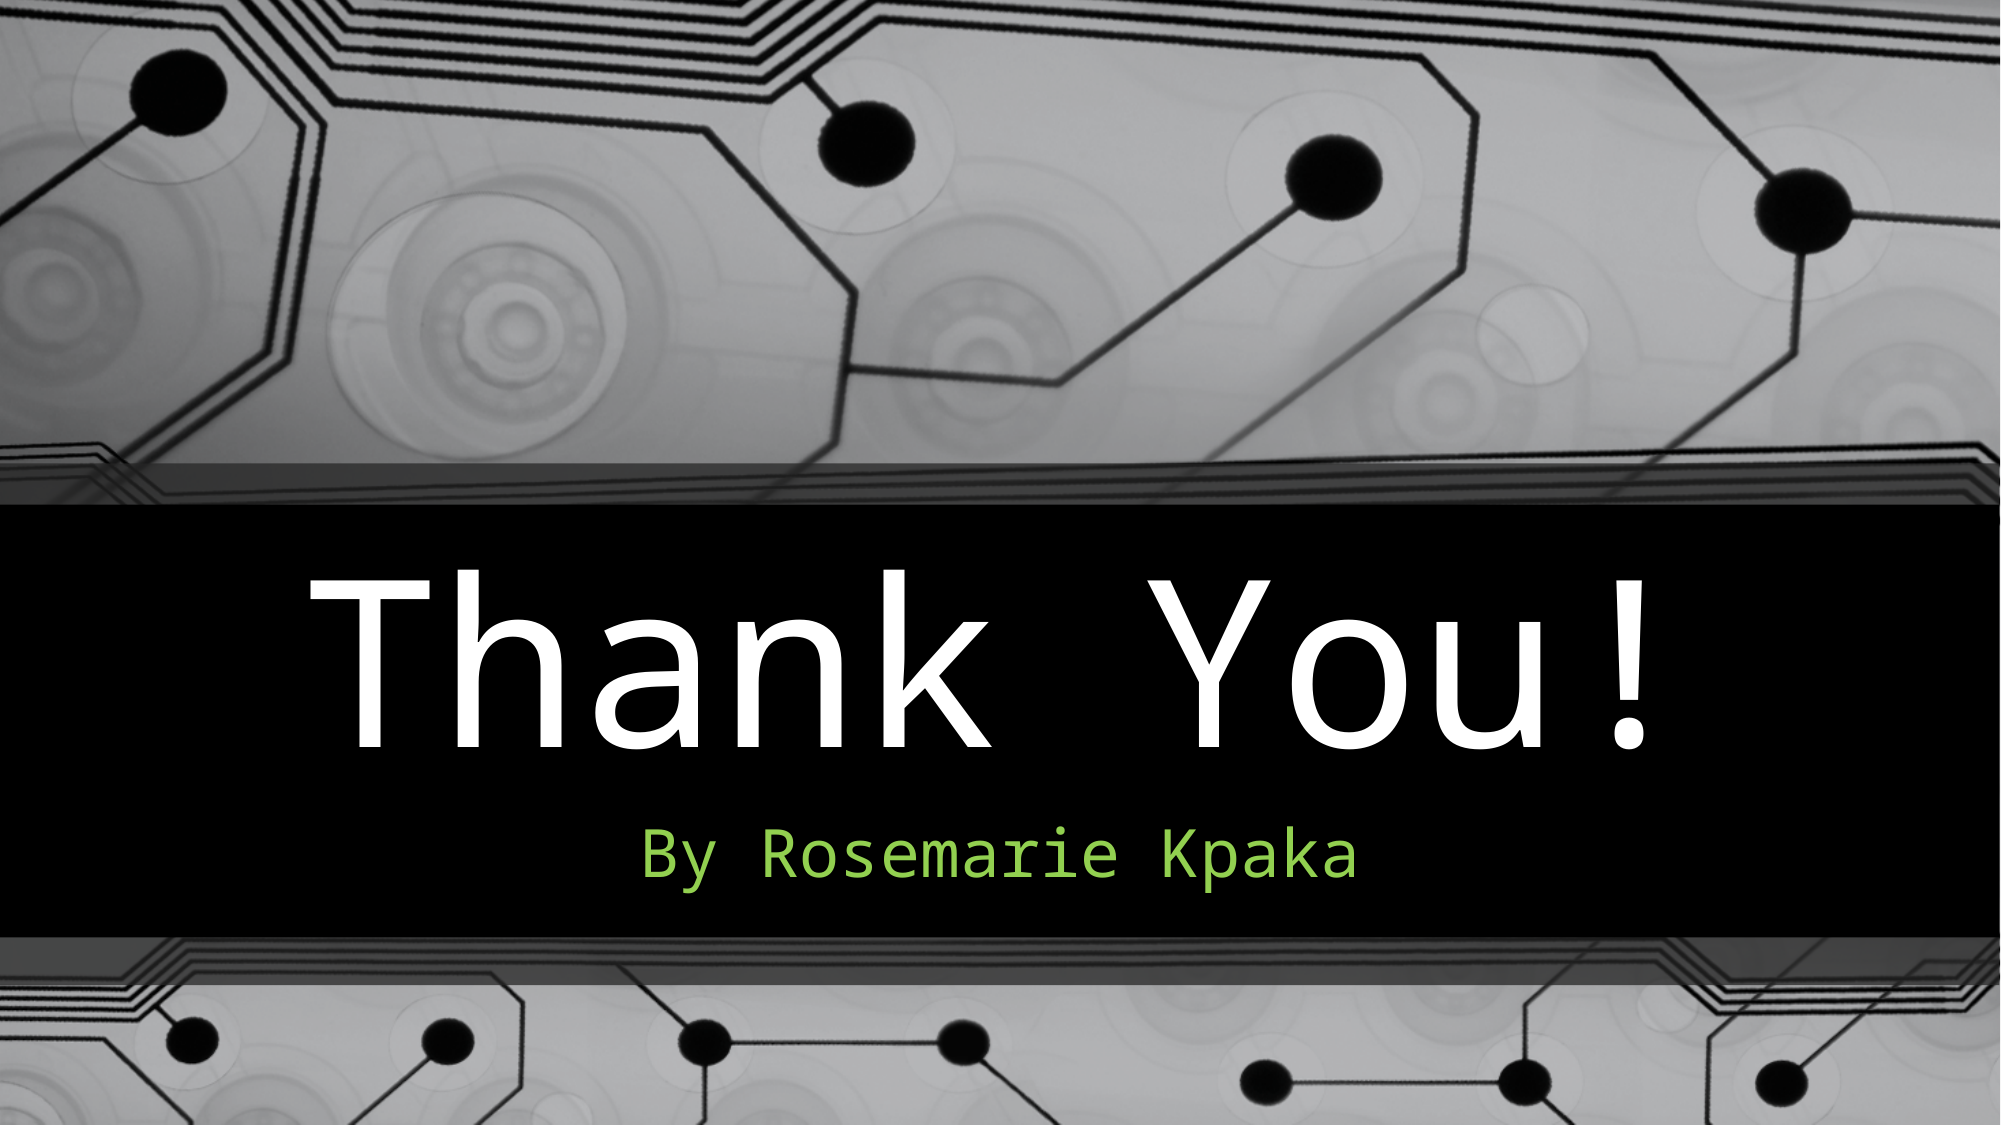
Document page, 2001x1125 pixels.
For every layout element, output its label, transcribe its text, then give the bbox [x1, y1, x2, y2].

picture [0, 0, 2001, 1125]
title Thank You! [174, 519, 1825, 800]
subtitle By Rosemarie Kpaka [174, 812, 1825, 925]
